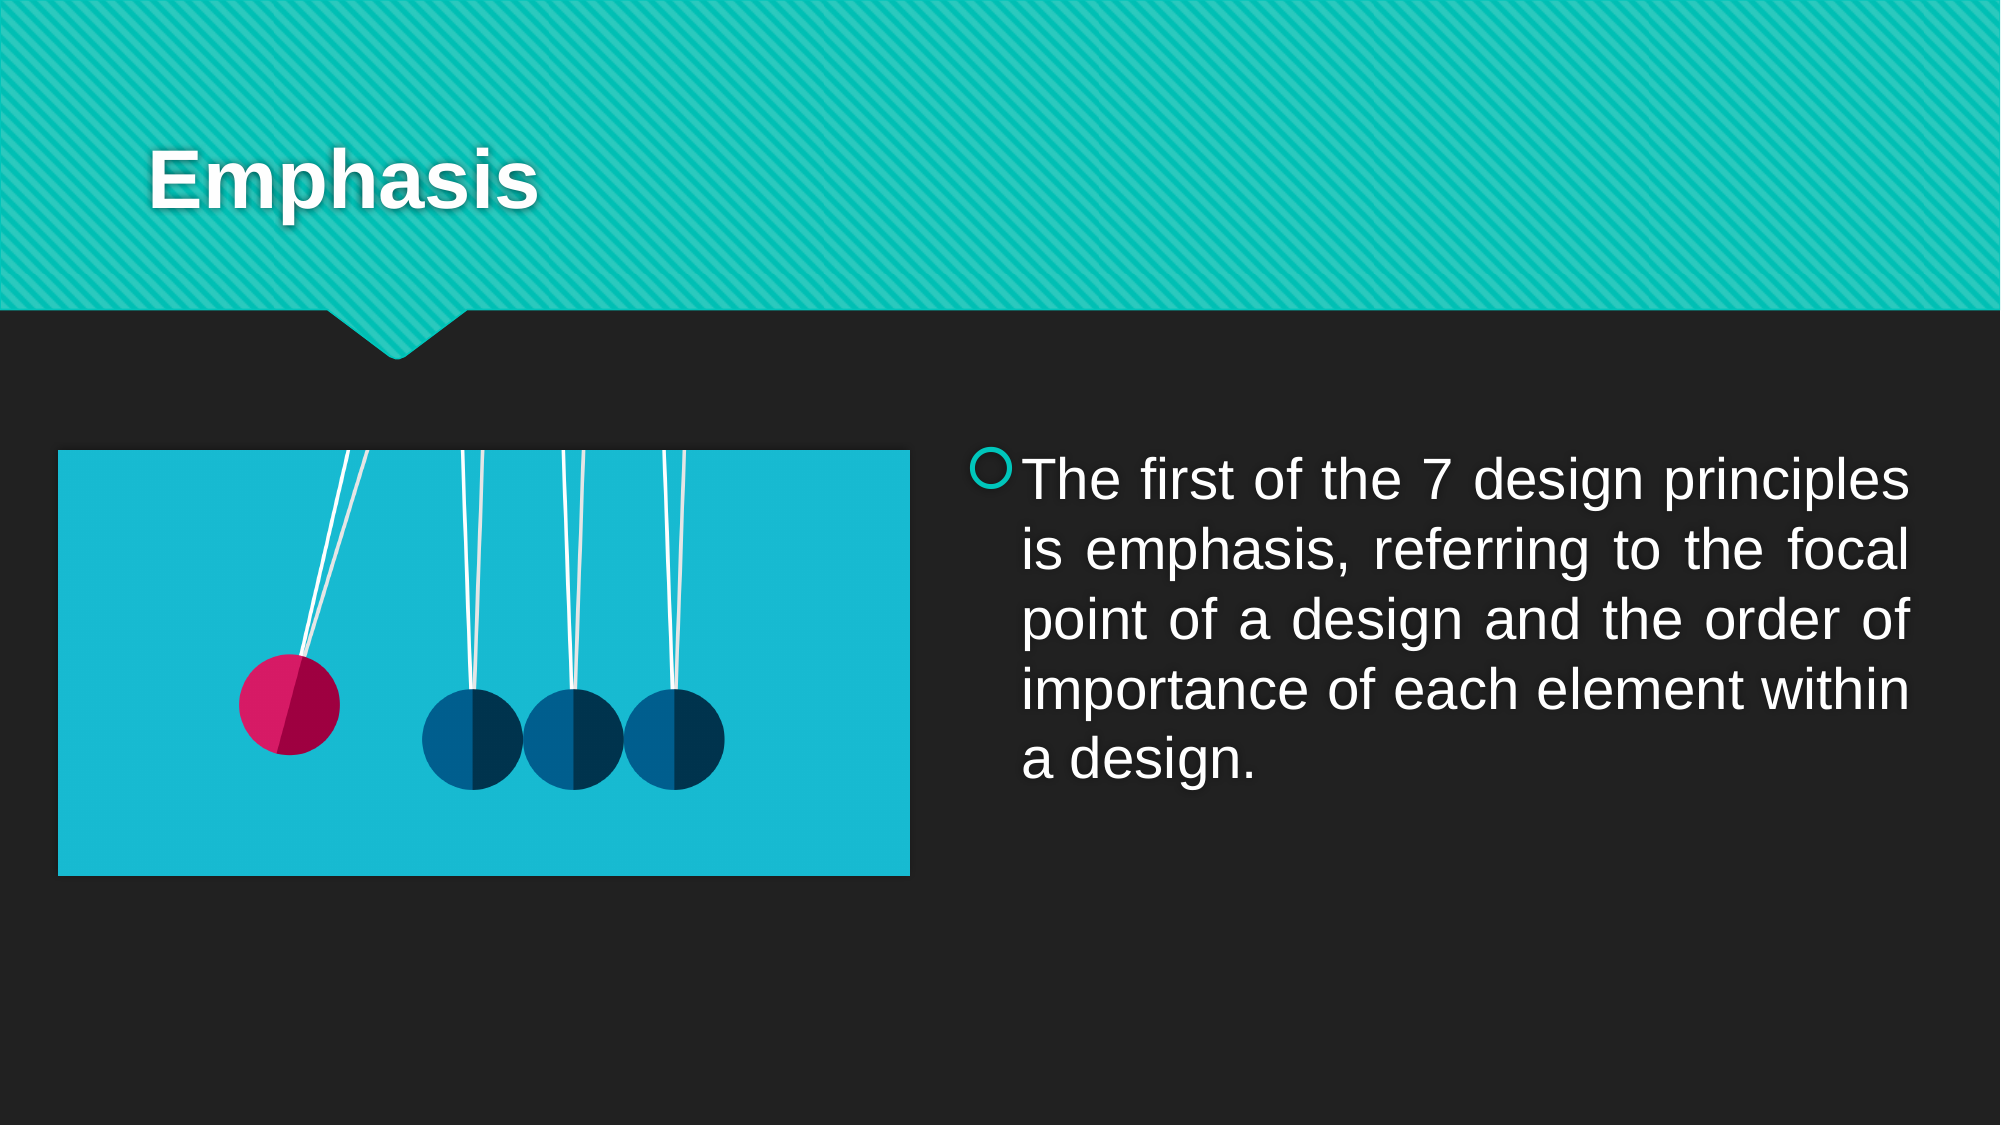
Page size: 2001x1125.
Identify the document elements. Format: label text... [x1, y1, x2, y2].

title Emphasis [132, 73, 1868, 233]
list The first of the 7 design principles is emphasis, referring to the focal point of a design and the order of importance of each element within a design. [950, 364, 1928, 962]
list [58, 450, 910, 876]
